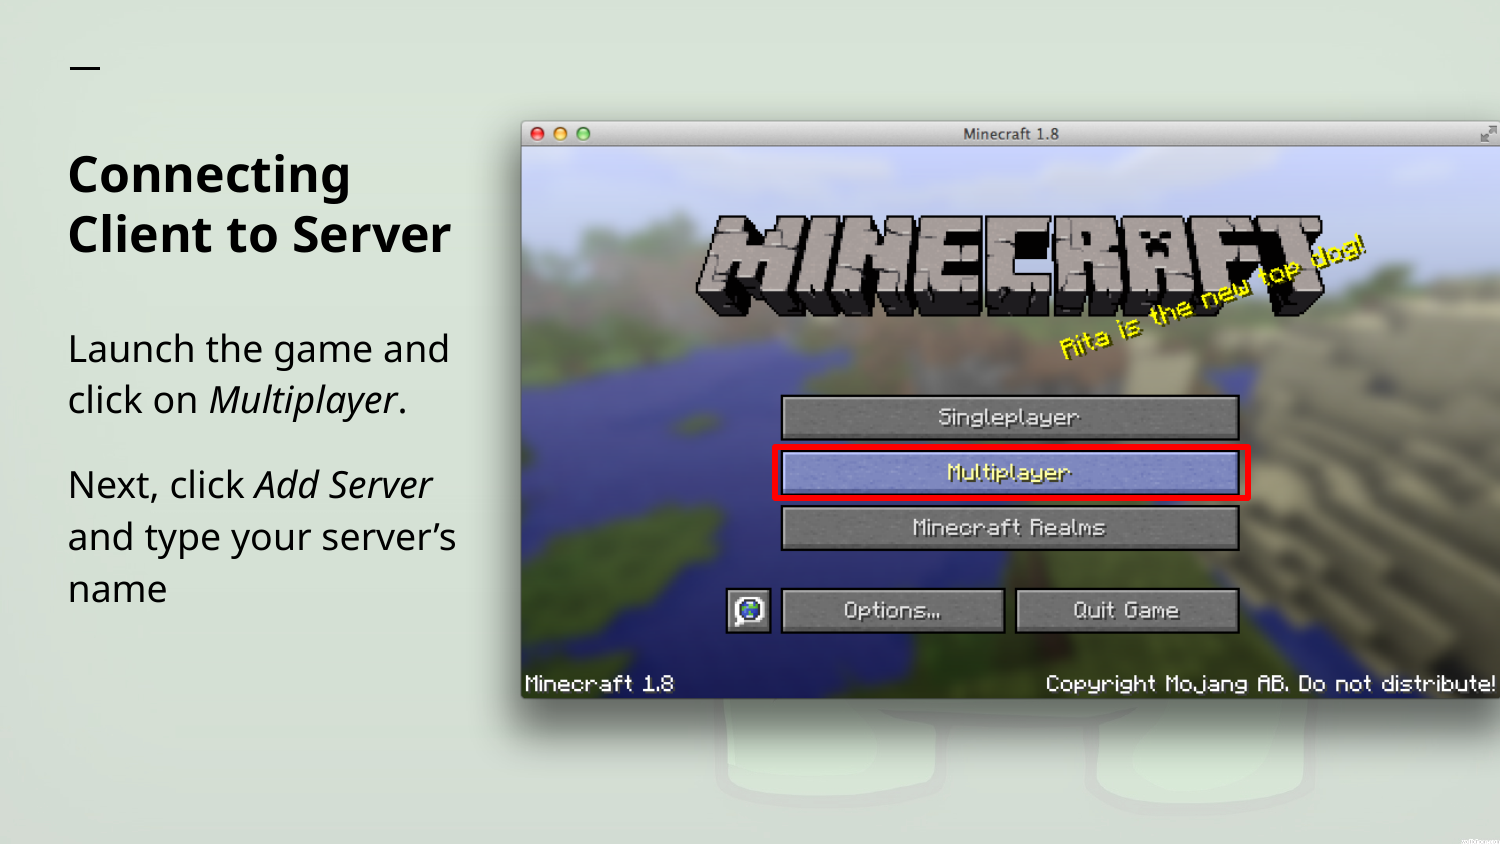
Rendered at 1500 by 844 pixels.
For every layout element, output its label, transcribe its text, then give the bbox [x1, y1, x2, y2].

list Launch the game and click on Multiplayer. Next, click Add Server and type your server’s name [52, 302, 451, 764]
title Connecting Client to Server [52, 153, 451, 278]
picture [0, 0, 1500, 844]
